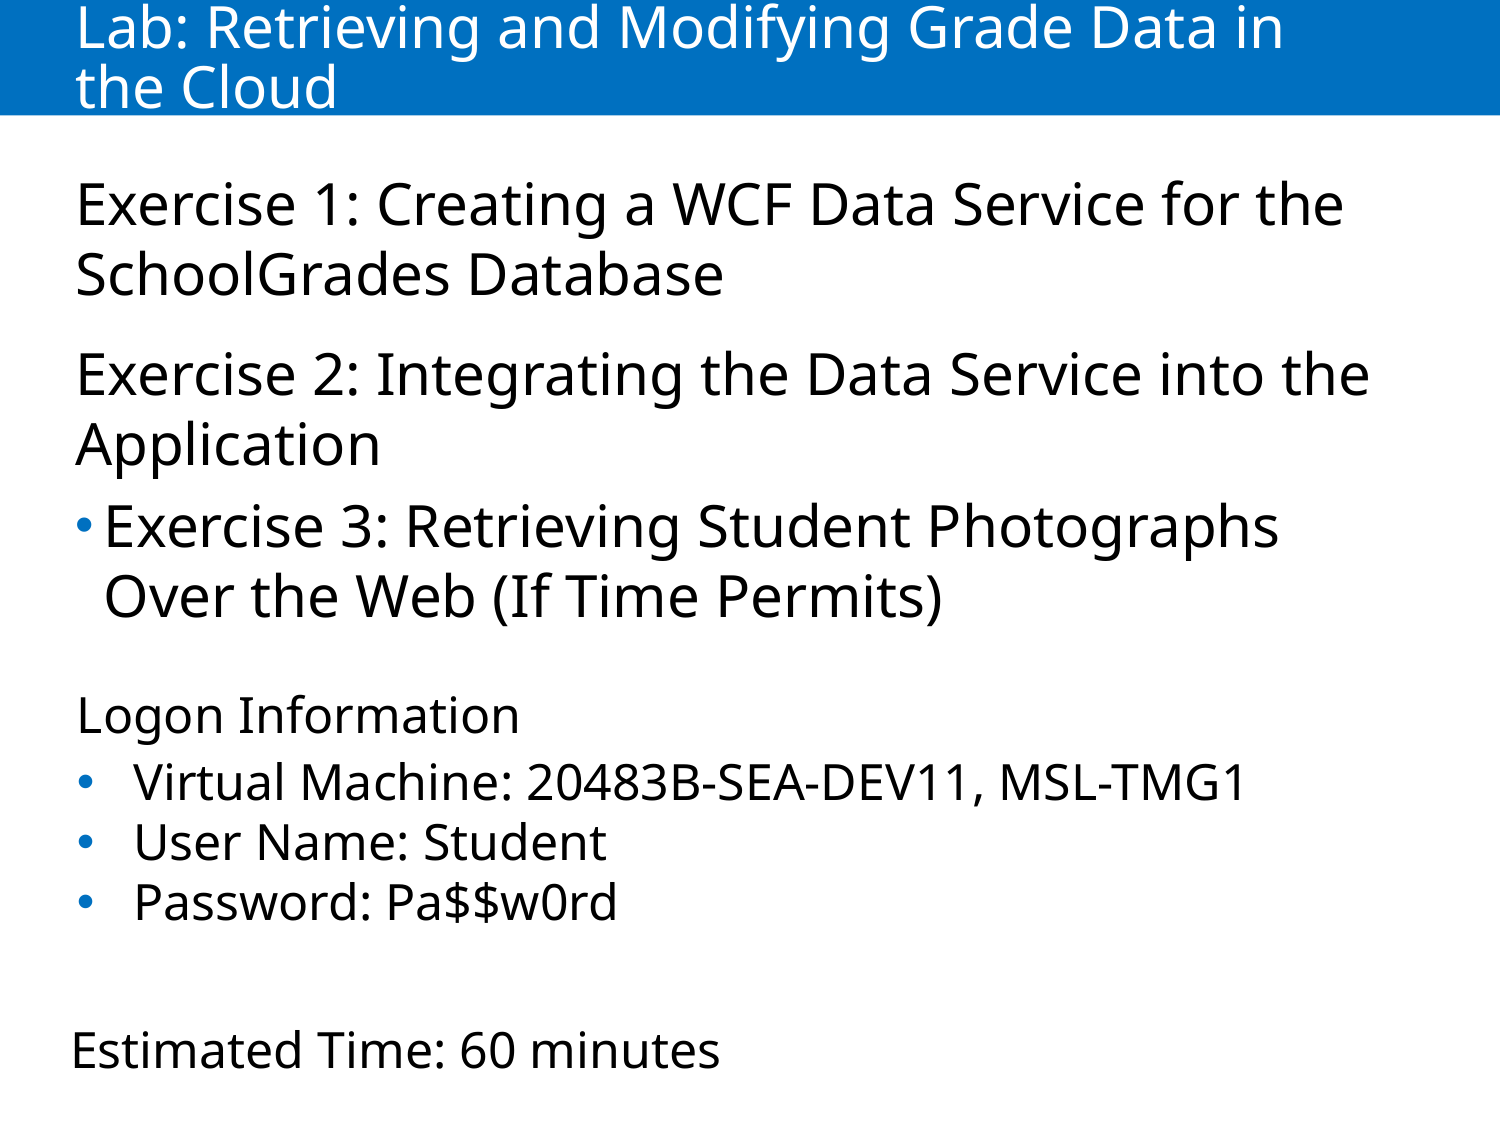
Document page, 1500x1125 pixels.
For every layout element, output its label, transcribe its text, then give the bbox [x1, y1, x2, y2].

list Exercise 1: Creating a WCF Data Service for the SchoolGrades Database Exercise 2: Integrating the Data Service into the Application Exercise 3: Retrieving Student Photographs Over the Web (If Time Permits) [74, 167, 1408, 1013]
text_box Logon Information [62, 675, 537, 743]
title Lab: Retrieving and Modifying Grade Data in the Cloud [75, 0, 1351, 122]
text_box Virtual Machine: 20483B-SEA-DEV11, MSL-TMG1 User Name: Student Password: Pa$$w0rd [62, 743, 1265, 939]
text_box Estimated Time: 60 minutes [55, 1010, 737, 1086]
